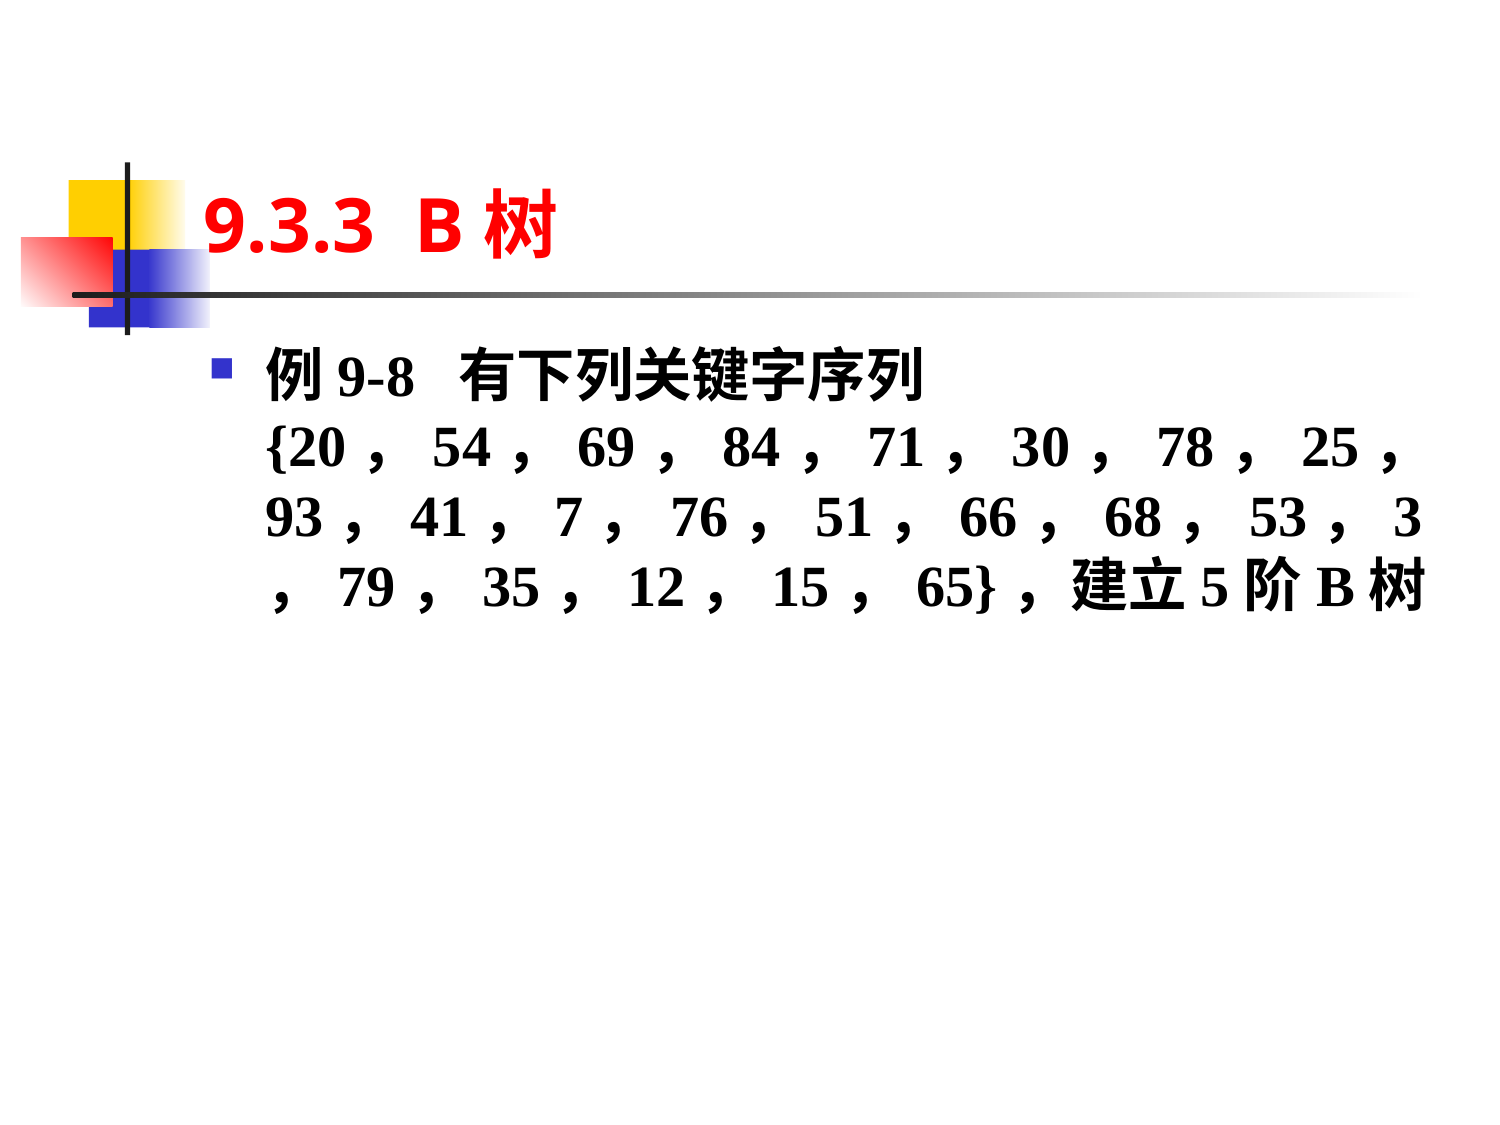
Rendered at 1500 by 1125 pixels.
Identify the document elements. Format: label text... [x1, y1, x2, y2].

list 例9-8 有下列关键字序列{20，54，69，84，71，30，78，25，93，41，7，76，51，66，68，53，3，79，35，12，15，65}，建立5阶B树 [193, 331, 1469, 1006]
title 9.3.3 B树 [188, 35, 1468, 275]
